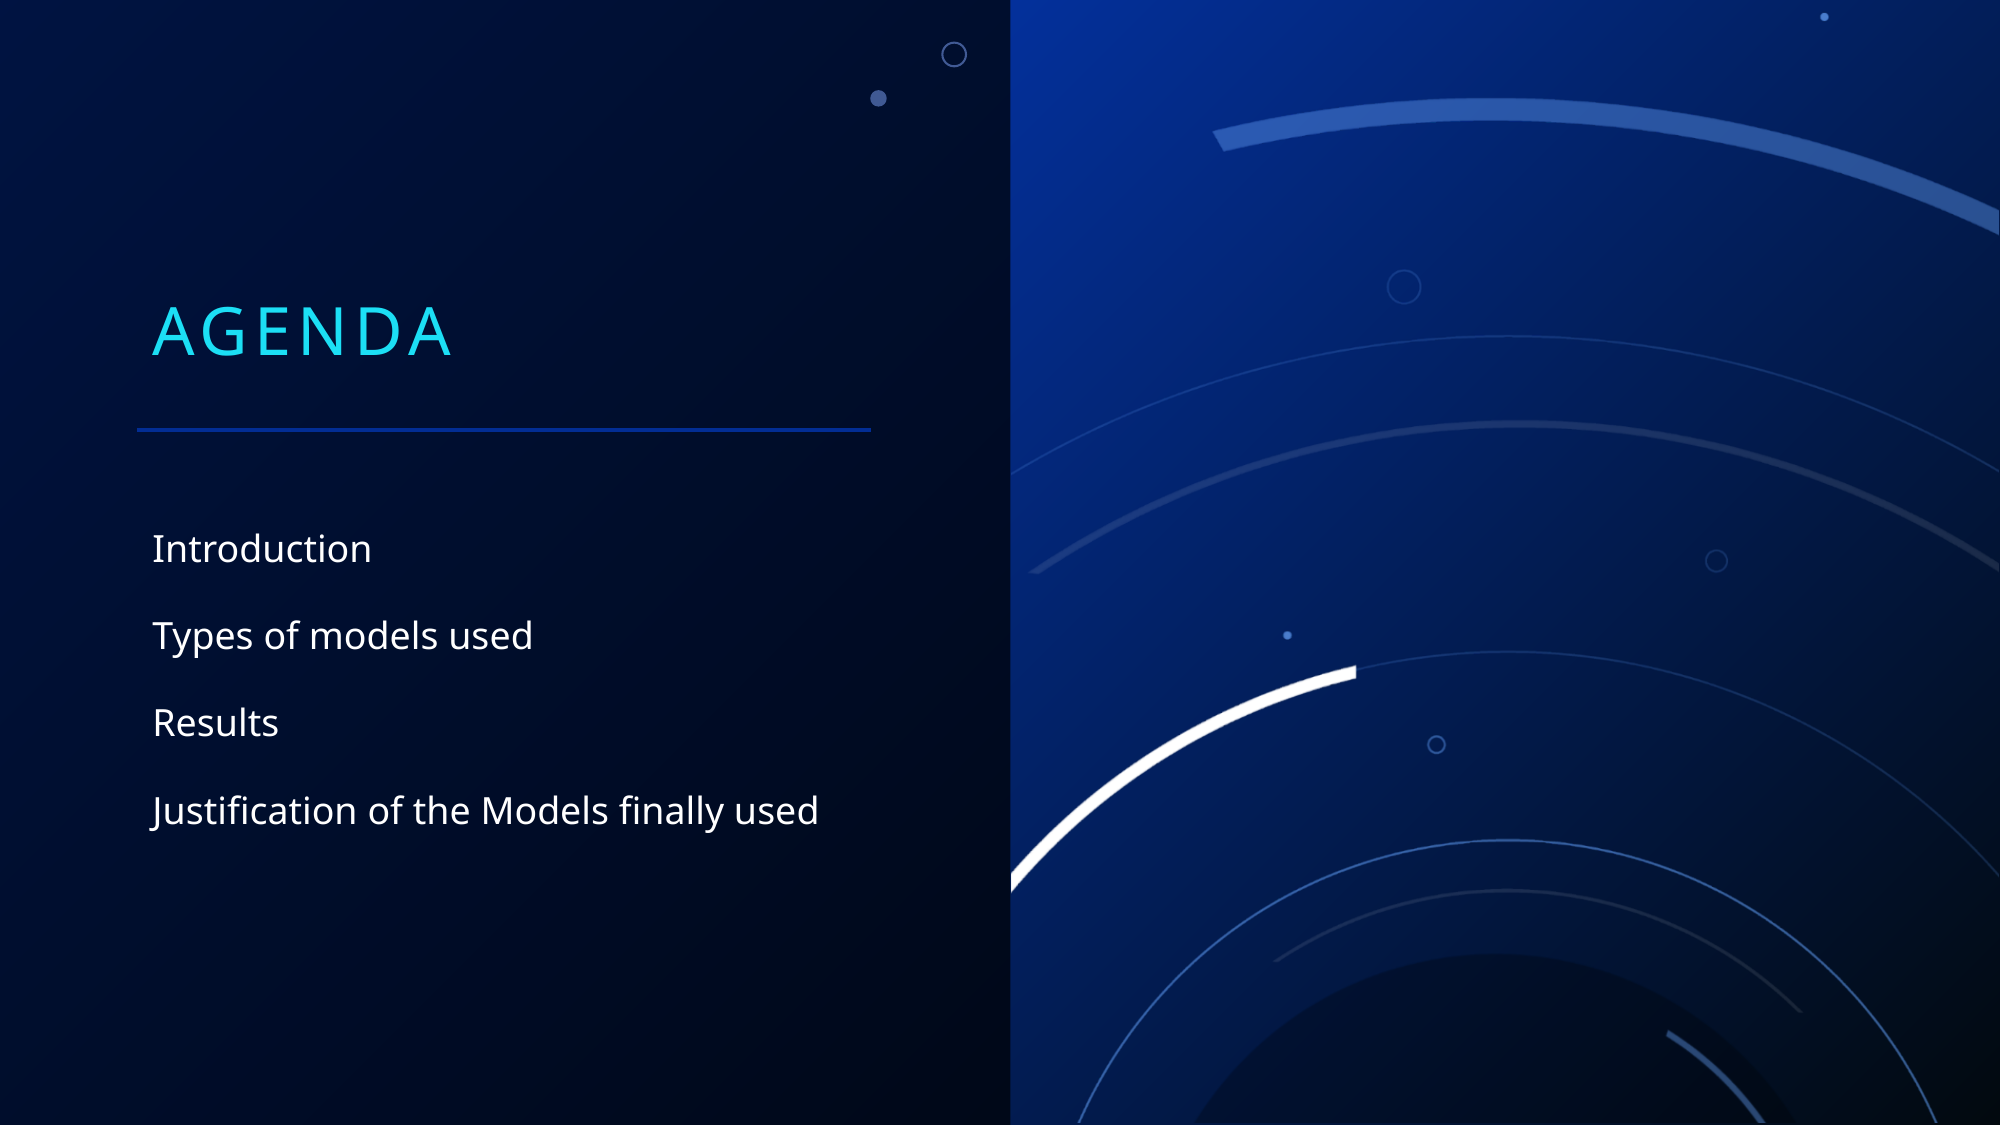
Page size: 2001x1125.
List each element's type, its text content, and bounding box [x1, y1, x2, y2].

picture [1011, 0, 1999, 1123]
list Introduction Types of models used Results Justification of the Models finally used [137, 508, 871, 1067]
title Agenda [137, 59, 871, 378]
